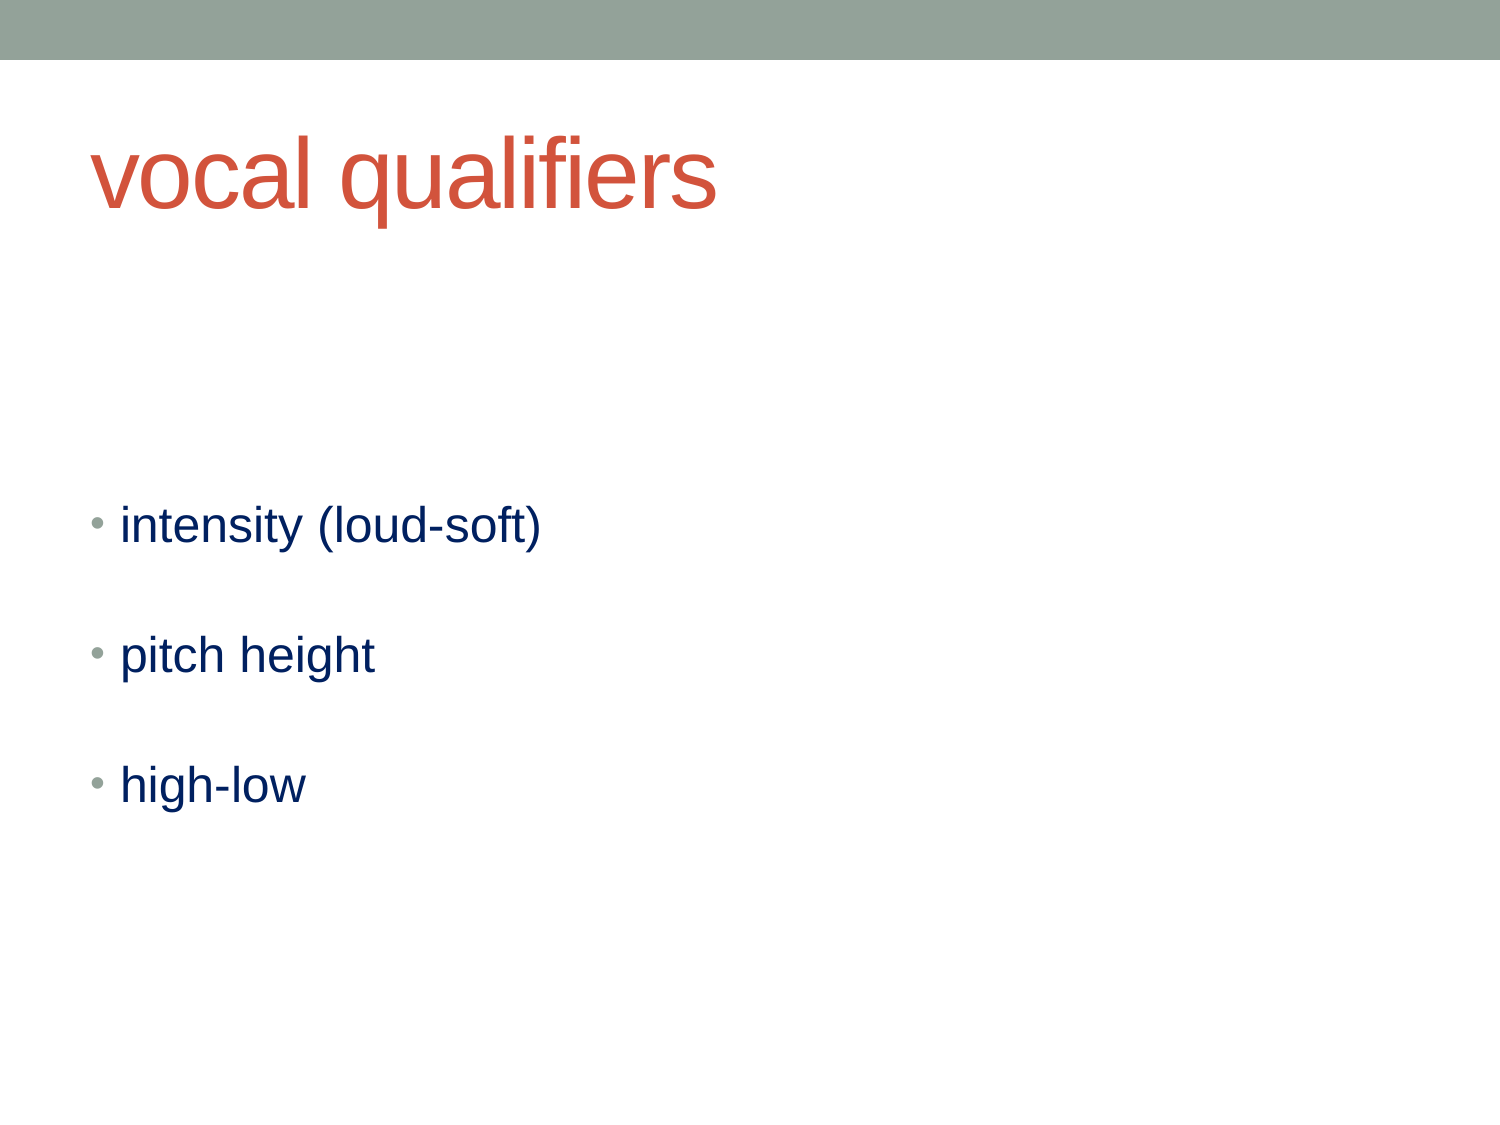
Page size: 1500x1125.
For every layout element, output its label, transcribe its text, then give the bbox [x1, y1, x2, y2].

title vocal qualifiers [75, 87, 1425, 250]
list intensity (loud-soft) pitch height high-low [75, 425, 1425, 913]
